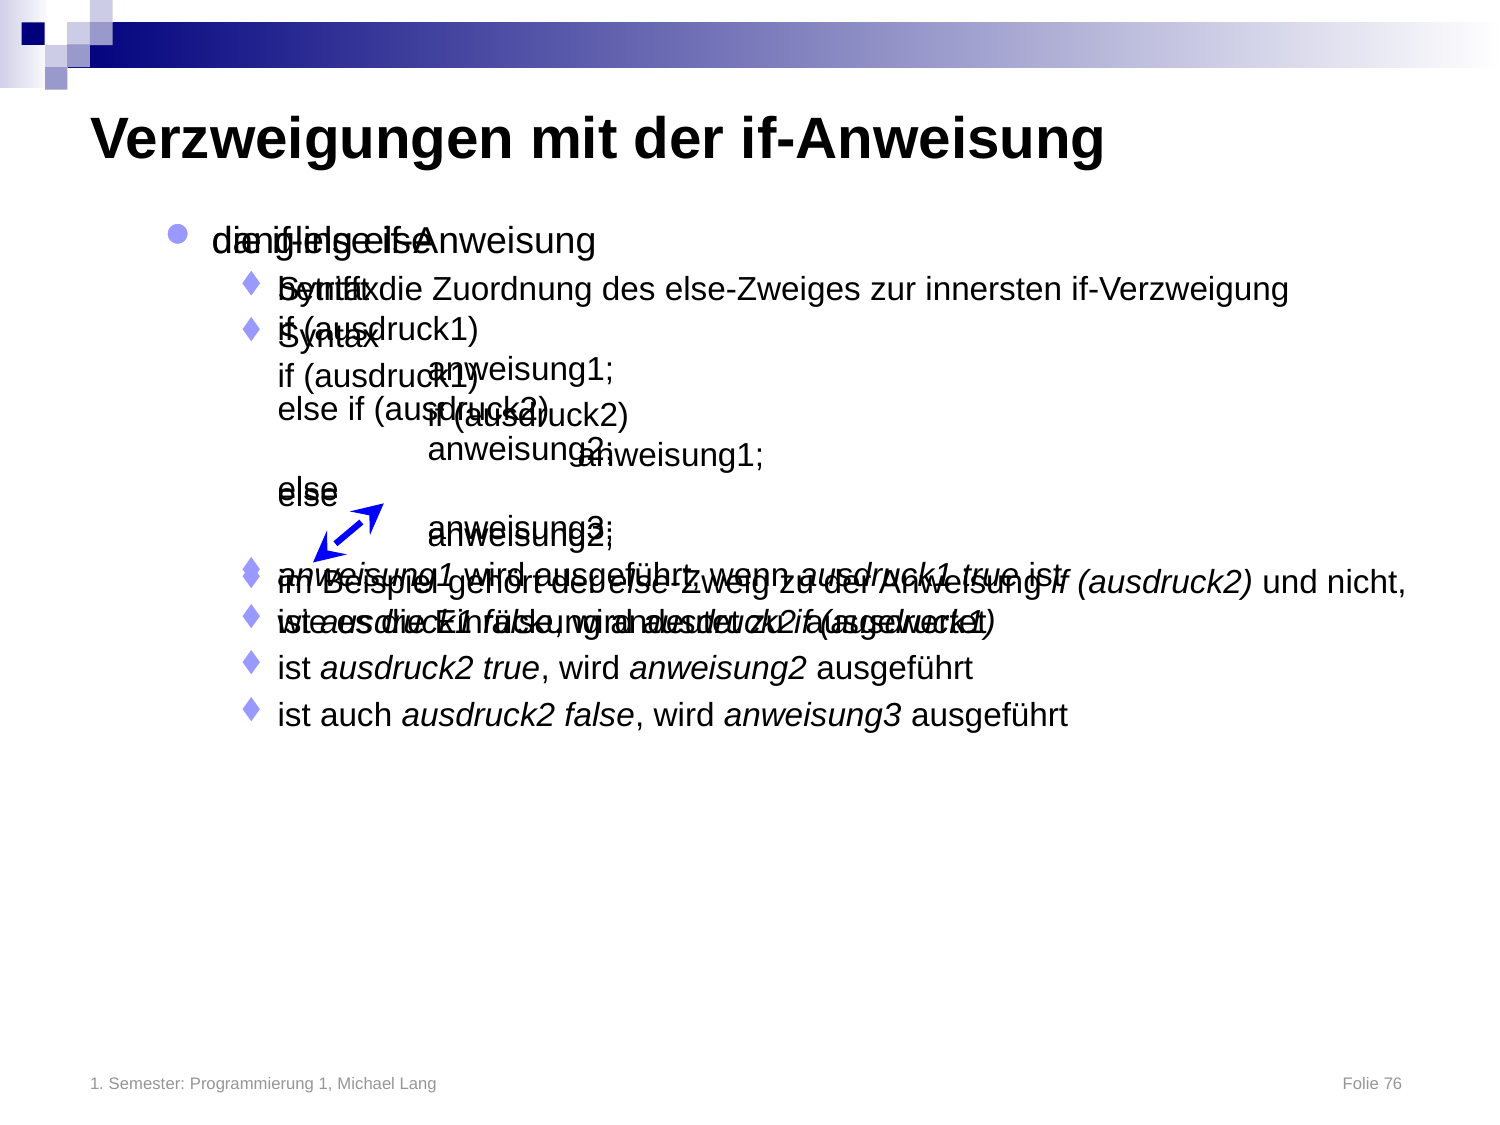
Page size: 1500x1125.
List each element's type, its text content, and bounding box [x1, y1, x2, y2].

list die if-else if-Anweisung Syntax if (ausdruck1) anweisung1; else if (ausdruck2) anweisung2; else anweisung3; anweisung1 wird ausgeführt, wenn ausdruck1 true ist ist ausdruck1 false, wird ausdruck2 ausgewertet ist ausdruck2 true, wird anweisung2 ausgeführt ist auch ausdruck2 false, wird anweisung3 ausgeführt [75, 208, 1425, 1025]
text_box [361, 503, 384, 525]
title Verzweigungen mit der if-Anweisung [75, 75, 1425, 197]
footer 1. Semester: Programmierung 1, Michael Lang Folie 76 [74, 1024, 1426, 1101]
text_box [312, 541, 336, 563]
